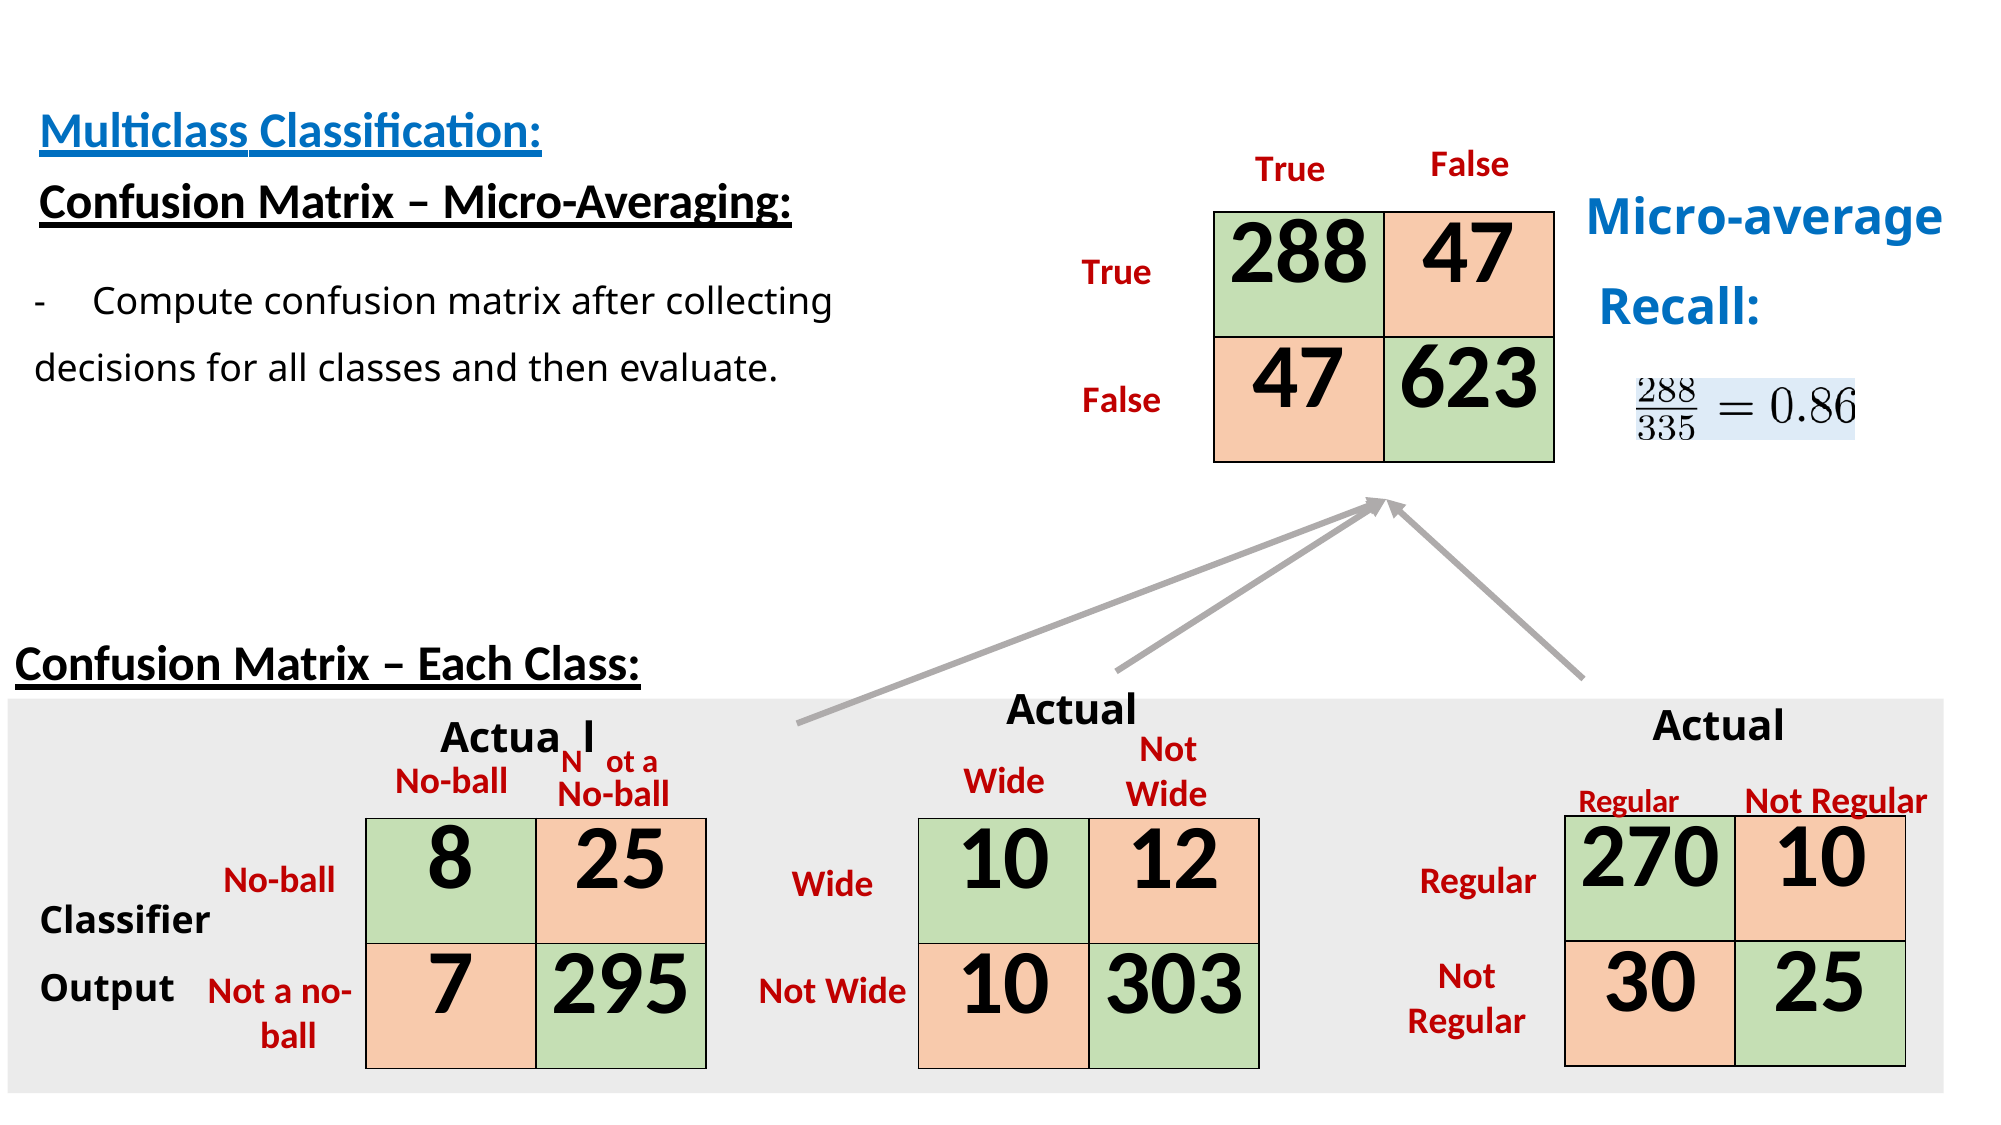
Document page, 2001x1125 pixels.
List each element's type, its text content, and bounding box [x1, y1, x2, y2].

text_box Micro-average Recall: [1583, 152, 1952, 335]
table_cell 47 [1215, 338, 1383, 461]
text_box True [1079, 245, 1153, 293]
text_box False [1428, 137, 1511, 185]
text_box Confusion Matrix – Micro-Averaging: - Compute confusion matrix after collecting decisions for all classes and then evaluate. [31, 166, 894, 390]
table_header 47 [1385, 213, 1553, 336]
table_cell 623 [1385, 338, 1553, 461]
table_header 288 [1215, 213, 1383, 336]
picture [1635, 378, 1855, 440]
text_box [7, 497, 1944, 1094]
text_box Multiclass Classification: [37, 94, 549, 157]
text_box True [1253, 142, 1327, 190]
text_box False [1080, 372, 1163, 420]
